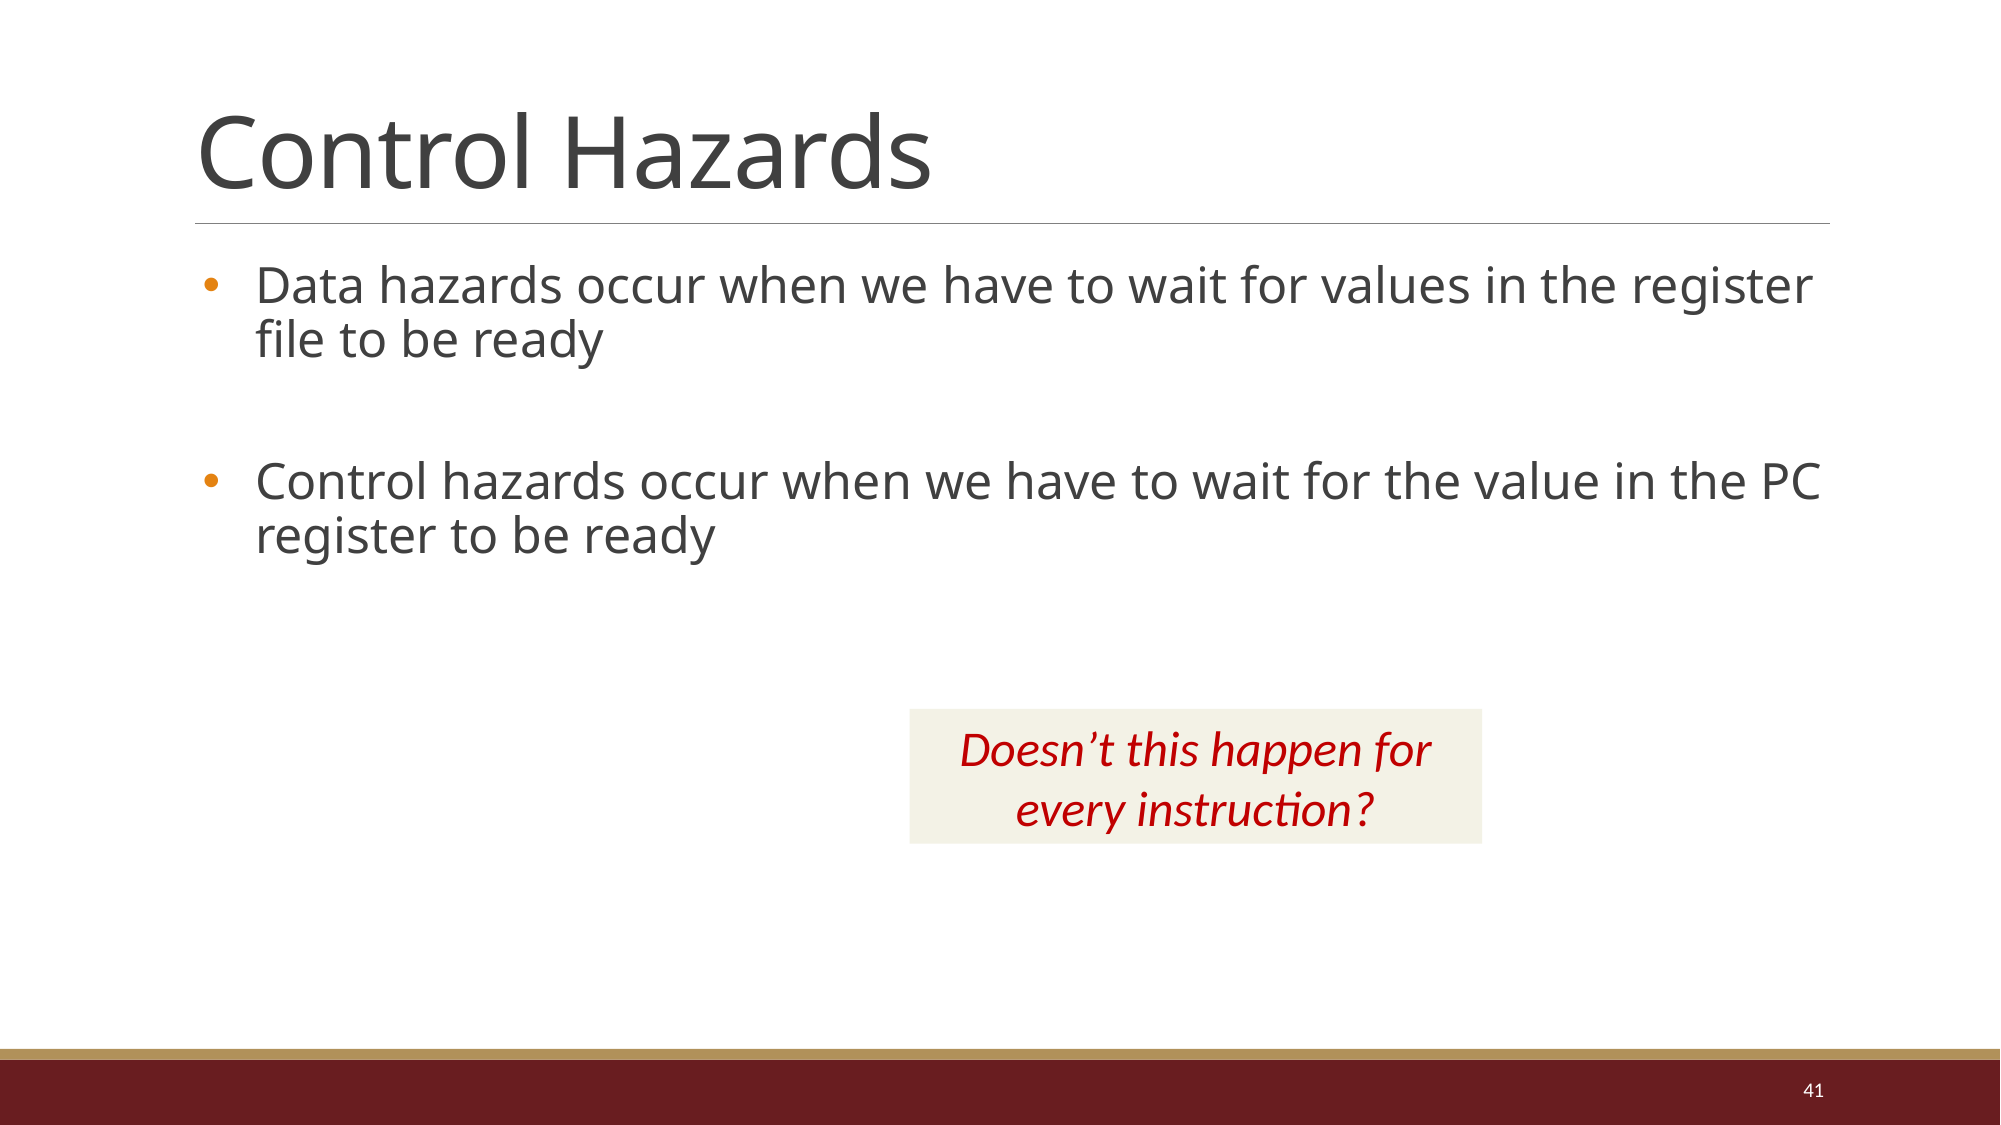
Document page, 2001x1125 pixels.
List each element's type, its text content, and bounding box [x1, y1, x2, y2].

text_box Doesn’t this happen for every instruction? [909, 708, 1483, 844]
title Control Hazards [180, 47, 1830, 217]
slide_number 41 [1624, 1059, 1840, 1120]
list Data hazards occur when we have to wait for values in the register file to be ready Control hazards occur when we have to wait for the value in the PC register to be ready [180, 253, 1830, 963]
